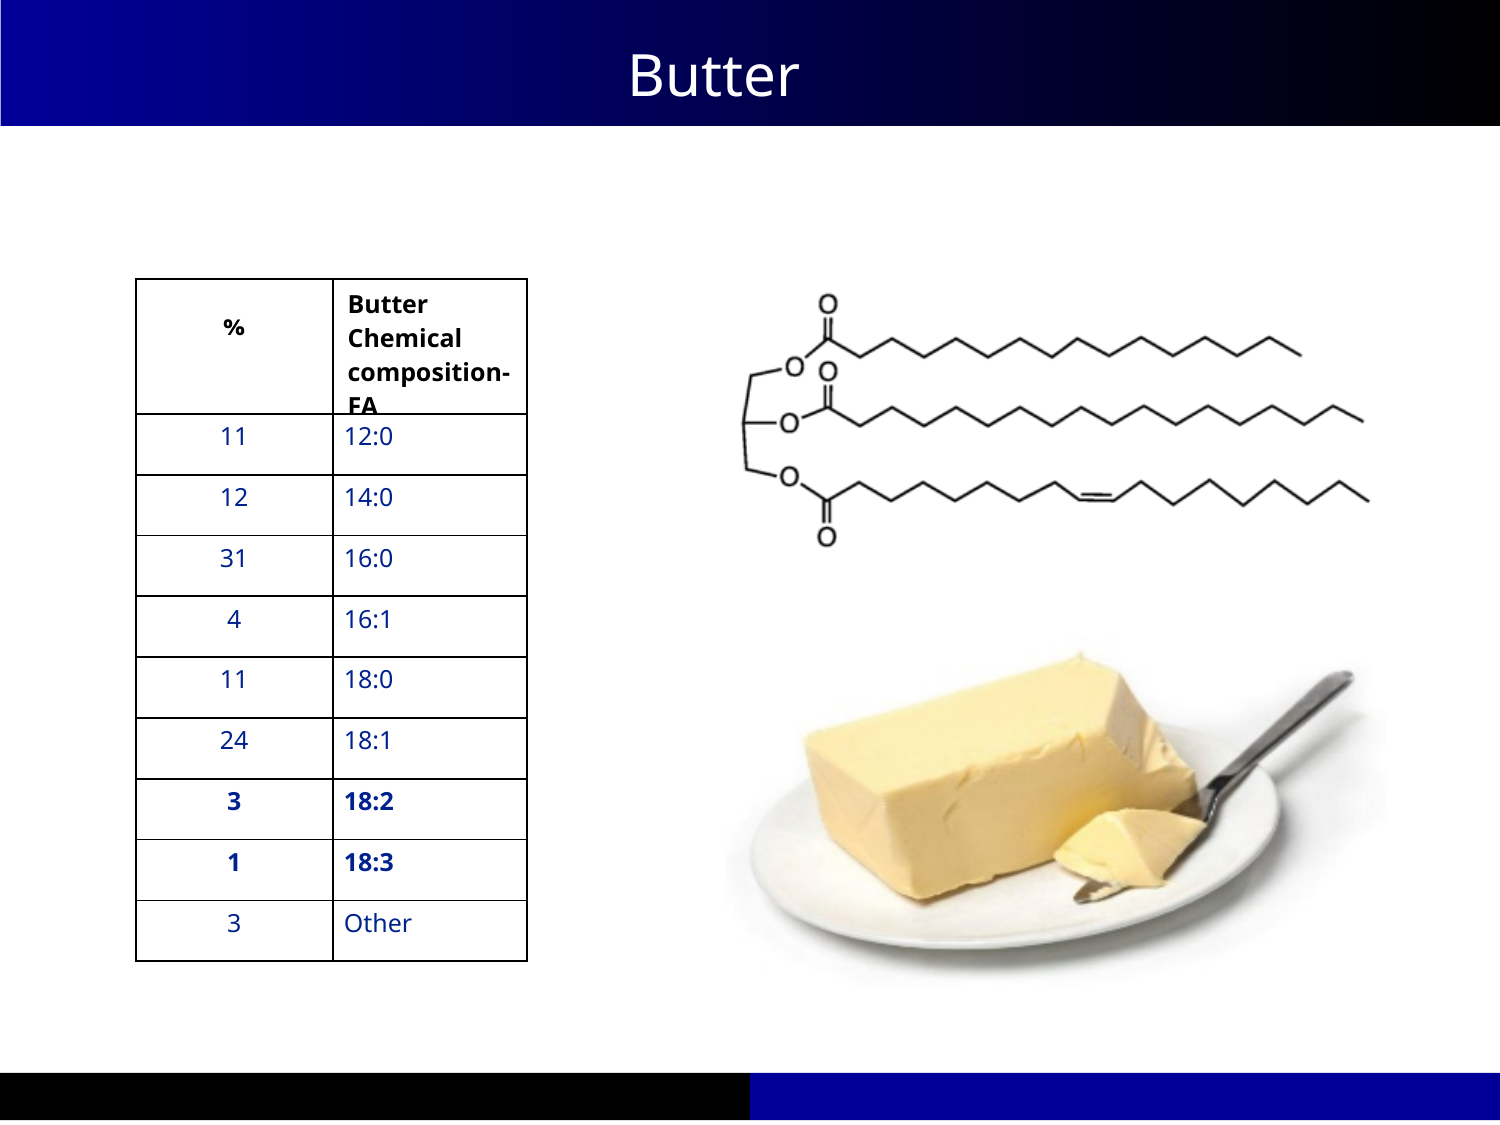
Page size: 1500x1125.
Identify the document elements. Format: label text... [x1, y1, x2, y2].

table_cell 3 [137, 780, 332, 839]
table_cell 18:1 [334, 719, 526, 778]
picture [724, 609, 1387, 1009]
table_cell 11 [137, 658, 332, 717]
table_cell 11 [137, 415, 332, 474]
table_cell 16:1 [334, 597, 526, 656]
table_header % [137, 280, 332, 413]
table_cell 16:0 [334, 536, 526, 595]
table_cell 12:0 [334, 415, 526, 474]
table_cell 1 [137, 840, 332, 900]
table_cell Other [334, 901, 526, 960]
table_cell 12 [137, 476, 332, 535]
table_cell 3 [137, 901, 332, 960]
picture [737, 290, 1375, 551]
text_box Butter [41, 30, 1387, 116]
table_cell 31 [137, 536, 332, 595]
table_cell 24 [137, 719, 332, 778]
table_cell 18:2 [334, 780, 526, 839]
table_cell 18:3 [334, 840, 526, 900]
table_cell 18:0 [334, 658, 526, 717]
table_header Butter Chemical composition- FA [334, 280, 526, 413]
table_cell 14:0 [334, 476, 526, 535]
table_cell 4 [137, 597, 332, 656]
